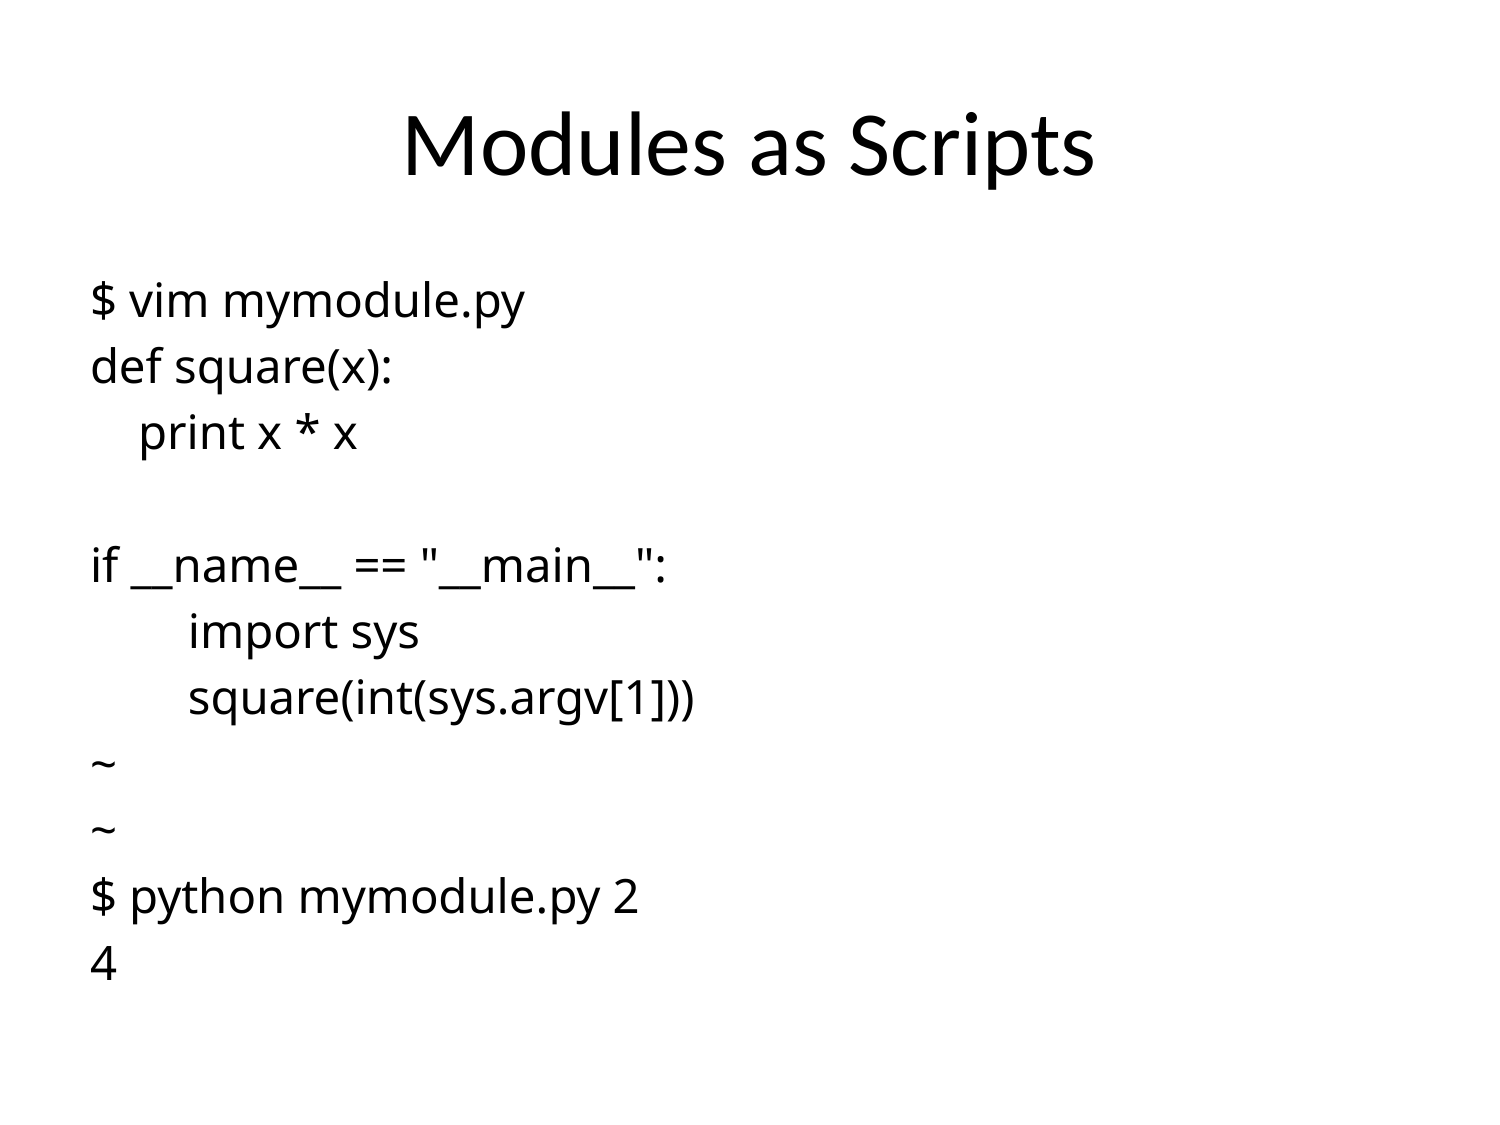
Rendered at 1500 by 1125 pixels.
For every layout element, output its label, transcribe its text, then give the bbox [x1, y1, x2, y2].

title Modules as Scripts [75, 45, 1425, 233]
list $ vim mymodule.py def square(x): print x * x if __name__ == "__main__": import sys square(int(sys.argv[1])) ~ ~ $ python mymodule.py 2 4 [75, 262, 1425, 1005]
